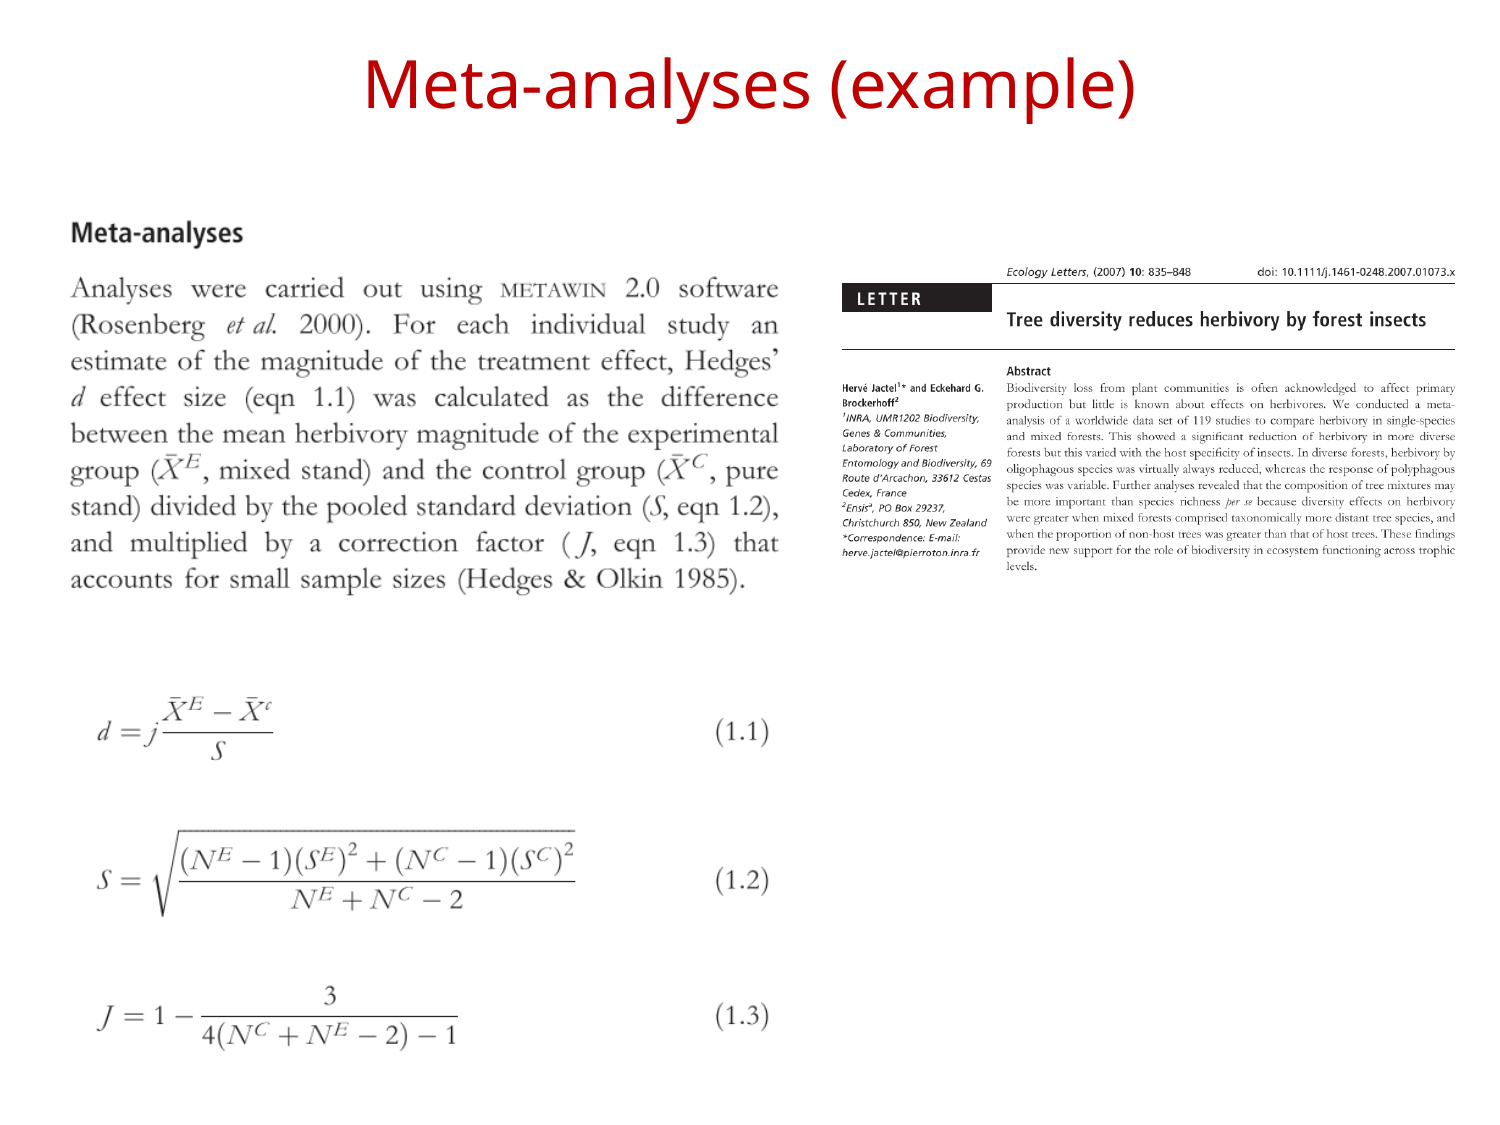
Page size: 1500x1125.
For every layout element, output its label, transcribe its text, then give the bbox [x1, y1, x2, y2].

picture [51, 207, 803, 615]
picture [825, 232, 1486, 590]
title Meta-analyses (example) [10, 7, 1490, 167]
picture [64, 660, 802, 1066]
